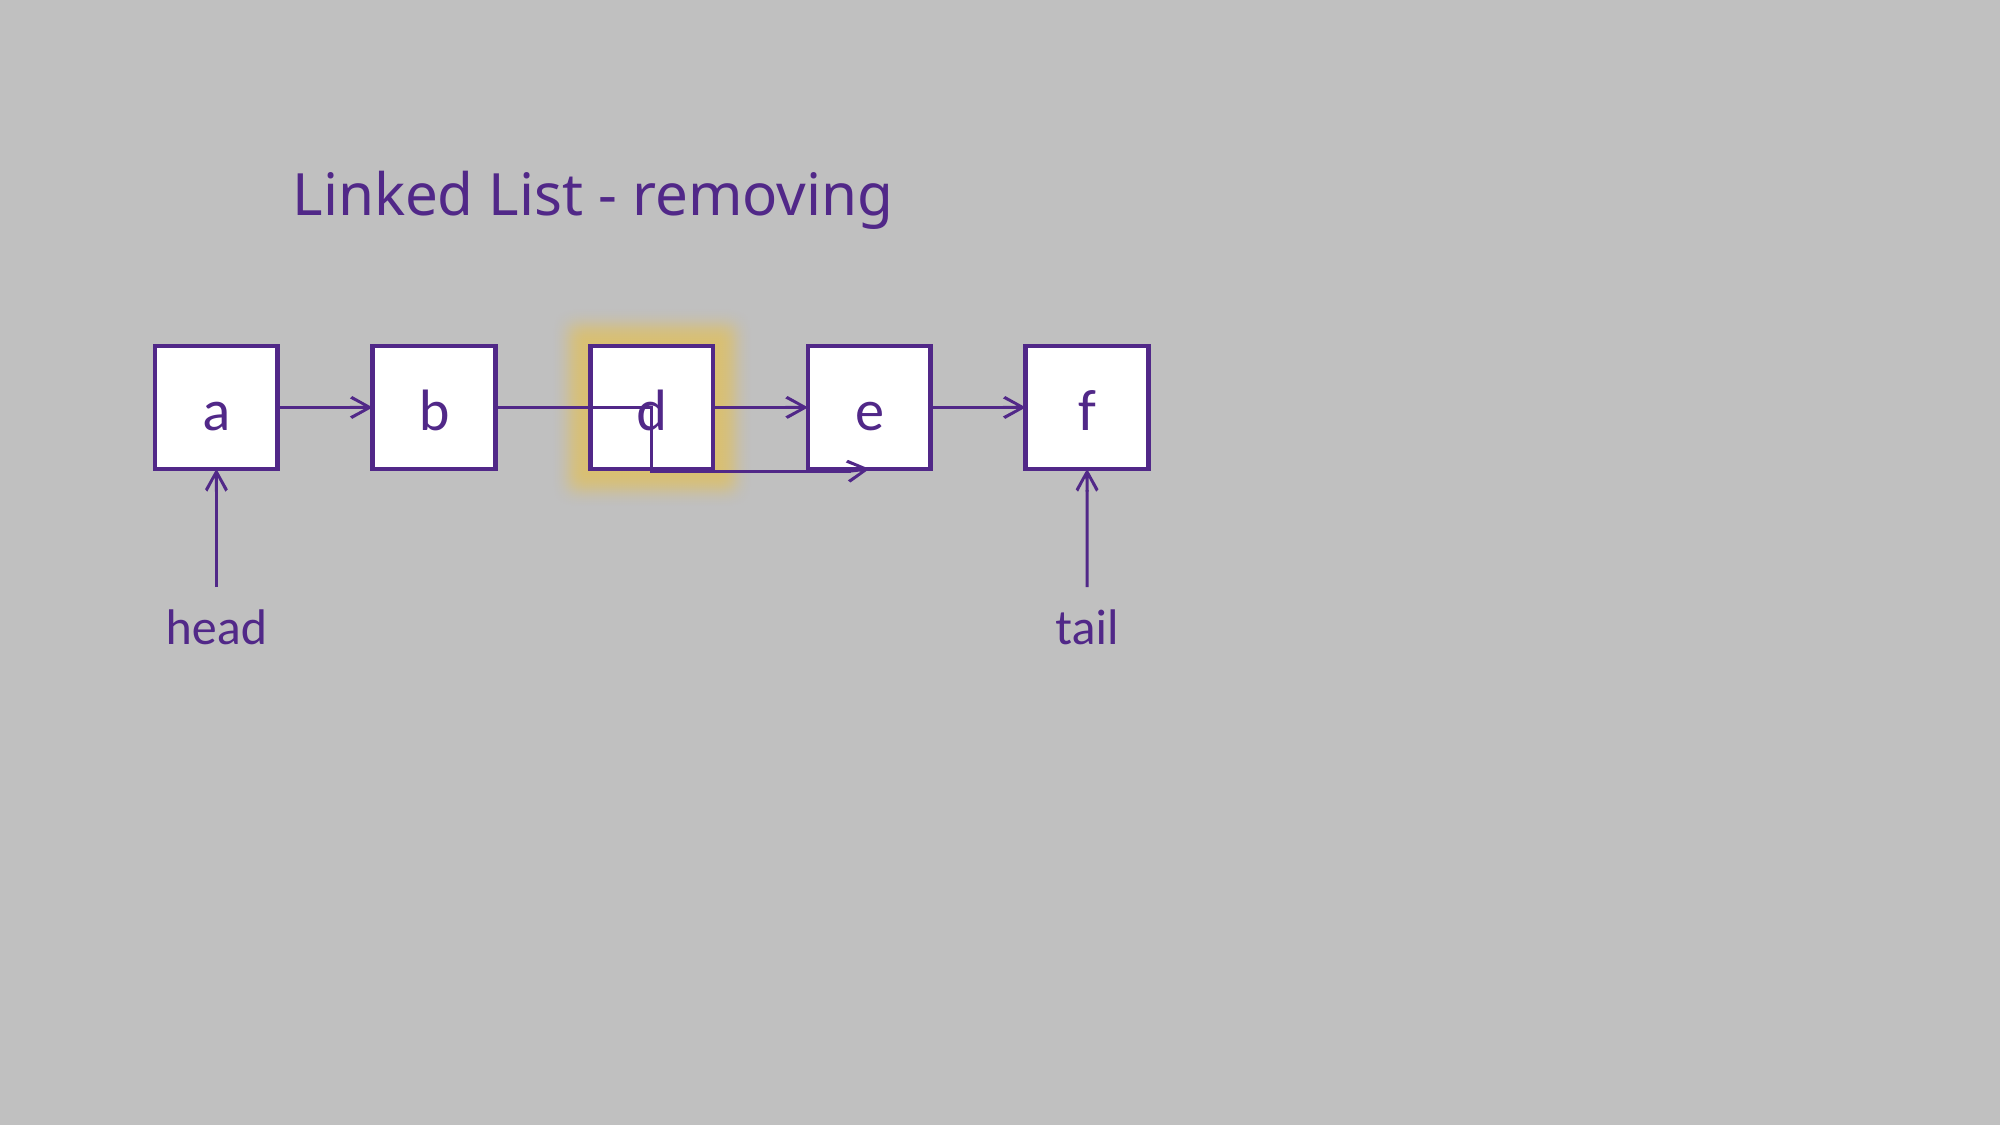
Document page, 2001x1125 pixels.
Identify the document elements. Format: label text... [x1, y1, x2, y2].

text_box Linked List - removing [277, 149, 908, 235]
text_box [149, 345, 1149, 663]
